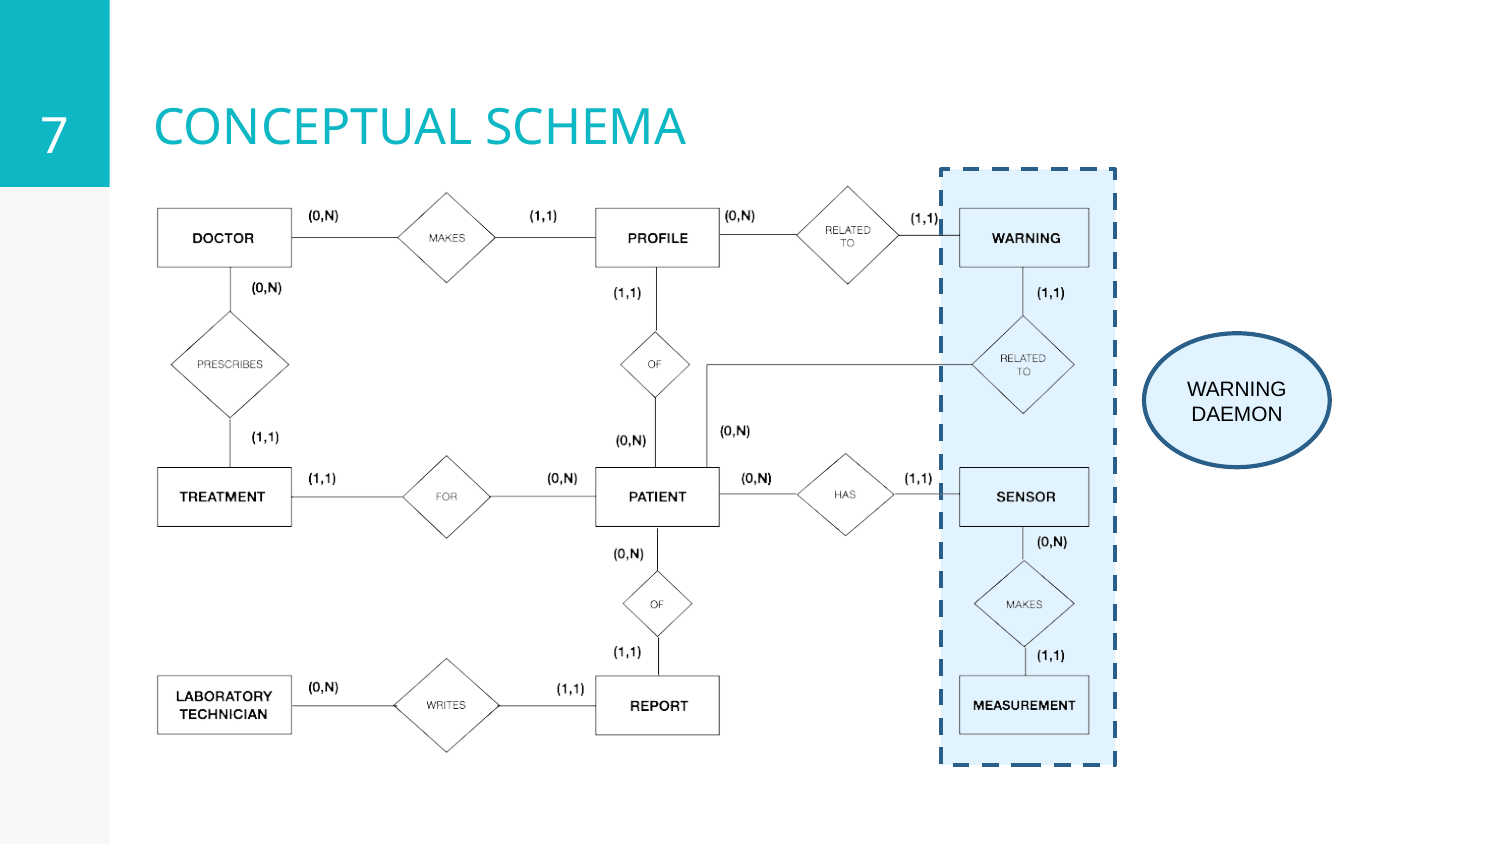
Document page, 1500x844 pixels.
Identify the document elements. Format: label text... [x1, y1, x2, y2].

picture [138, 169, 1116, 766]
slide_number 7 [0, 0, 110, 187]
title CONCEPTUAL SCHEMA [138, 51, 1026, 168]
text_box WARNING DAEMON [1141, 331, 1332, 470]
